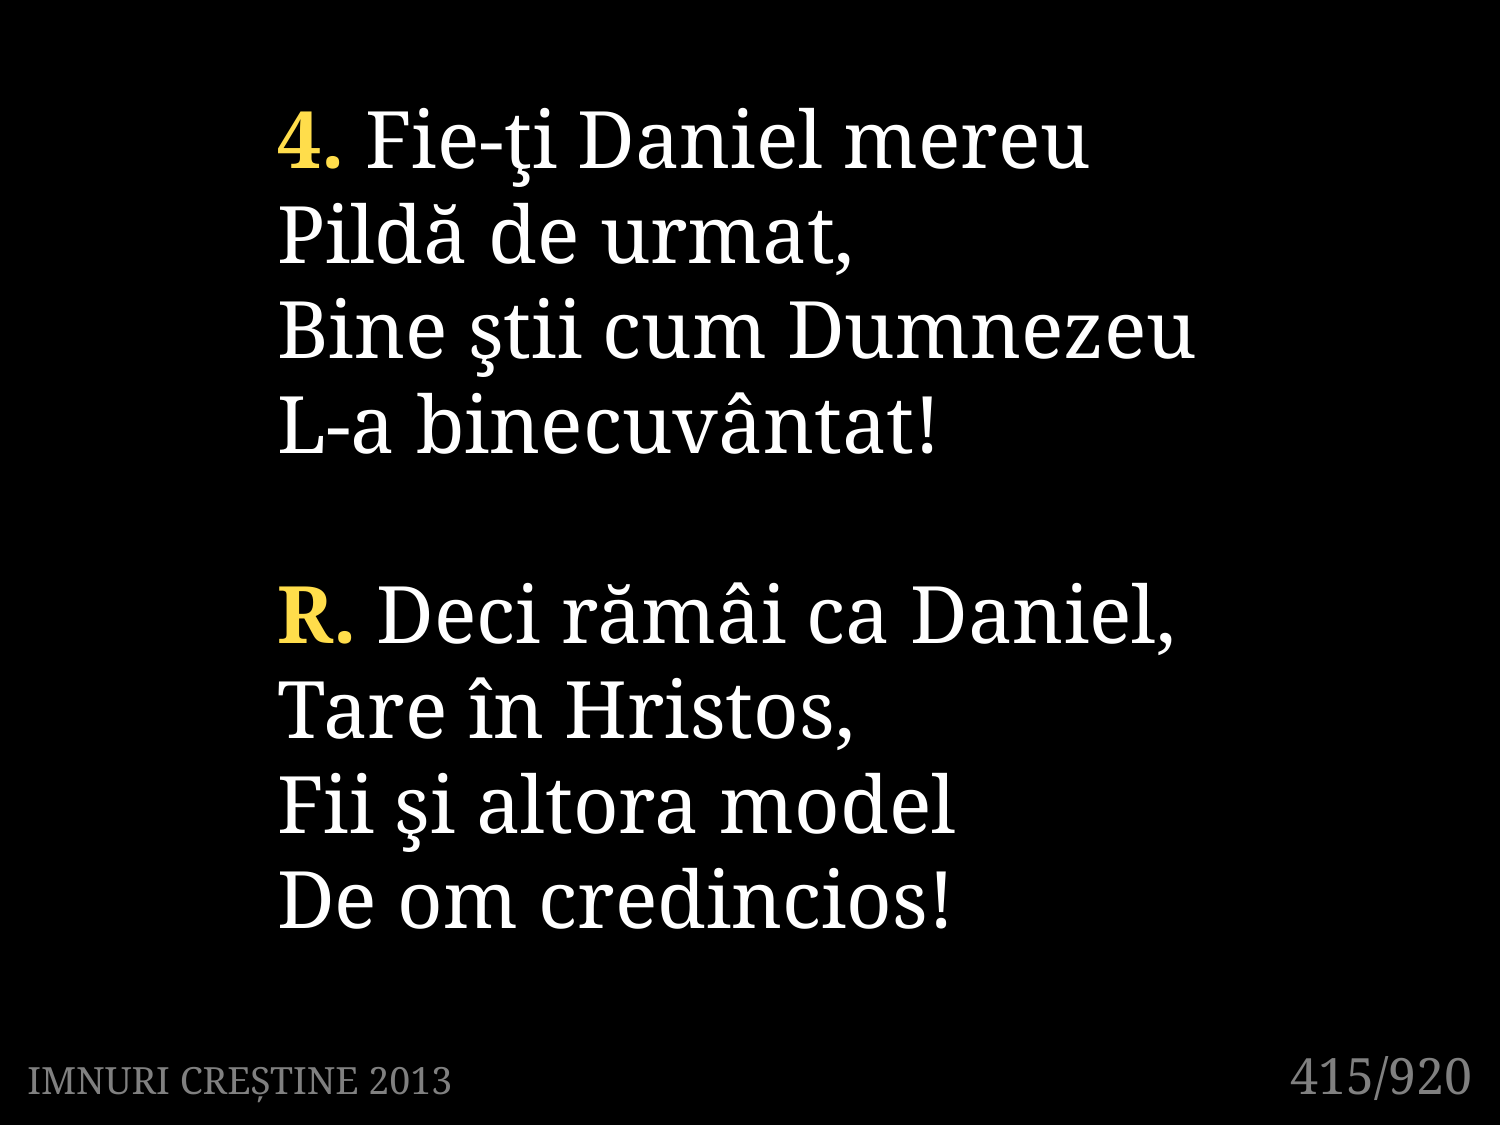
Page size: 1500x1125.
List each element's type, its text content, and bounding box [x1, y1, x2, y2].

text_box 415/920 [637, 1037, 1488, 1113]
text_box IMNURI CREȘTINE 2013 [12, 1049, 637, 1110]
text_box 4. Fie-ţi Daniel mereu Pildă de urmat, Bine ştii cum Dumnezeu L-a binecuvântat! R. Deci rămâi ca Daniel, Tare în Hristos, Fii şi altora model De om credincios! [262, 82, 1500, 952]
